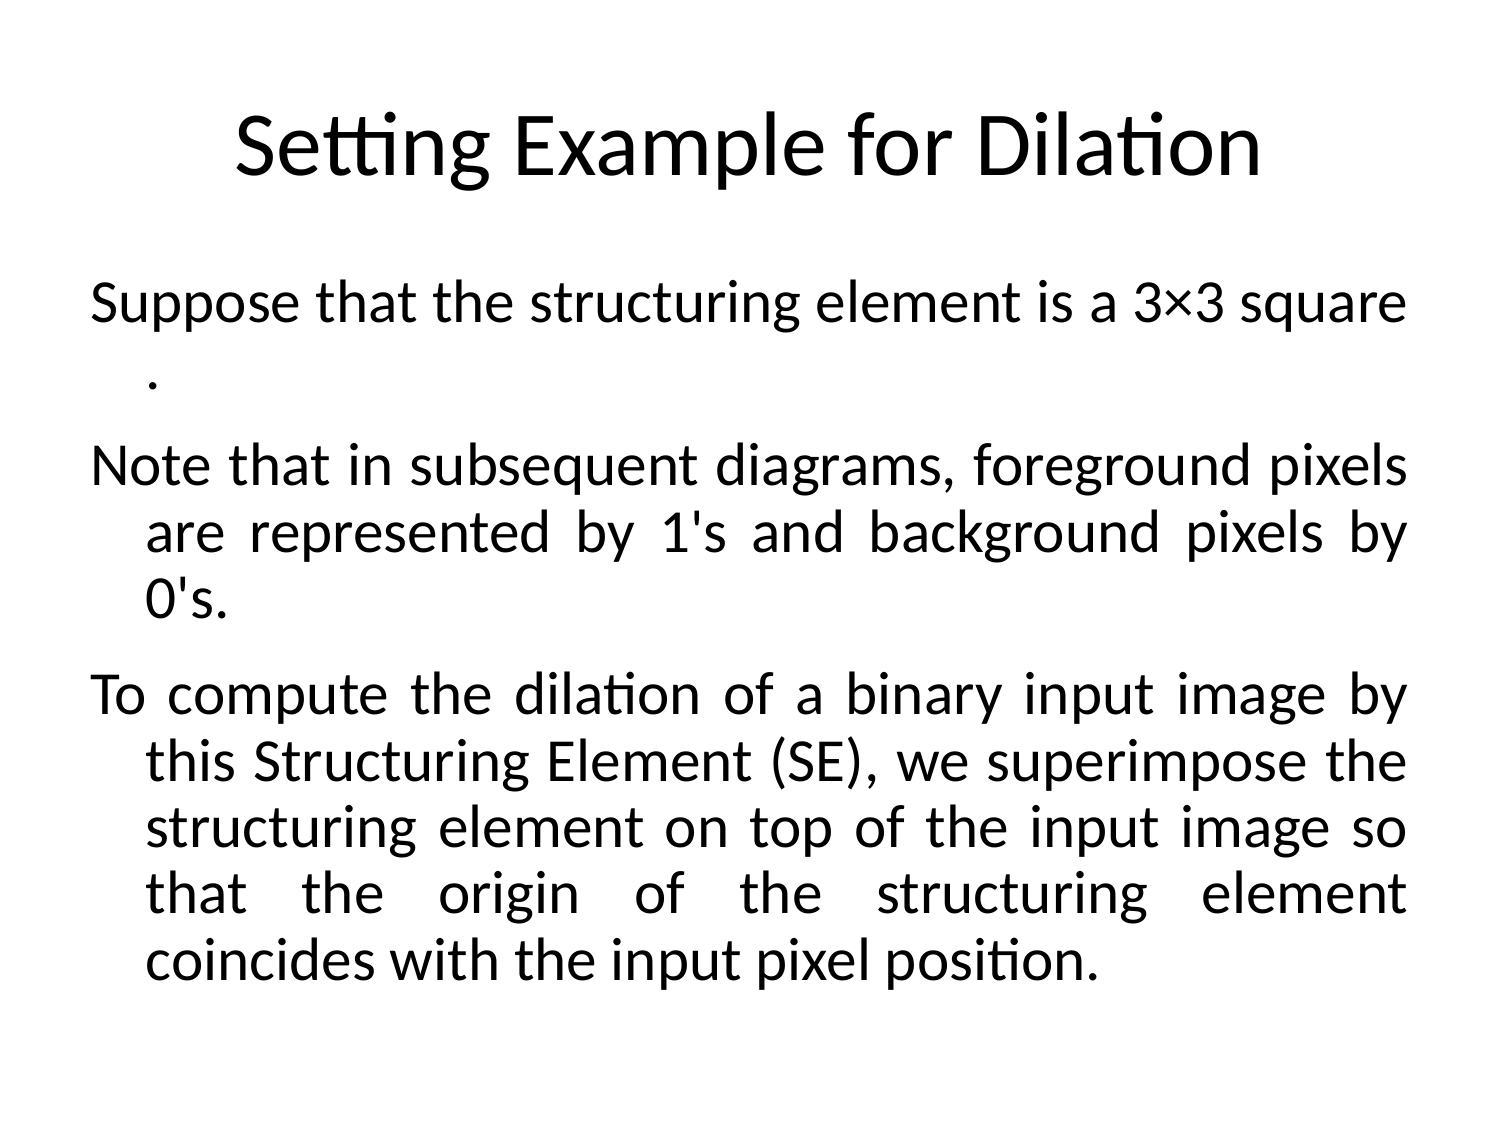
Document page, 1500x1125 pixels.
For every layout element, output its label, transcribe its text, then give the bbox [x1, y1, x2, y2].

title Setting Example for Dilation [75, 45, 1425, 233]
list Suppose that the structuring element is a 3×3 square . Note that in subsequent diagrams, foreground pixels are represented by 1's and background pixels by 0's. To compute the dilation of a binary input image by this Structuring Element (SE), we superimpose the structuring element on top of the input image so that the origin of the structuring element coincides with the input pixel position. [75, 262, 1425, 1005]
